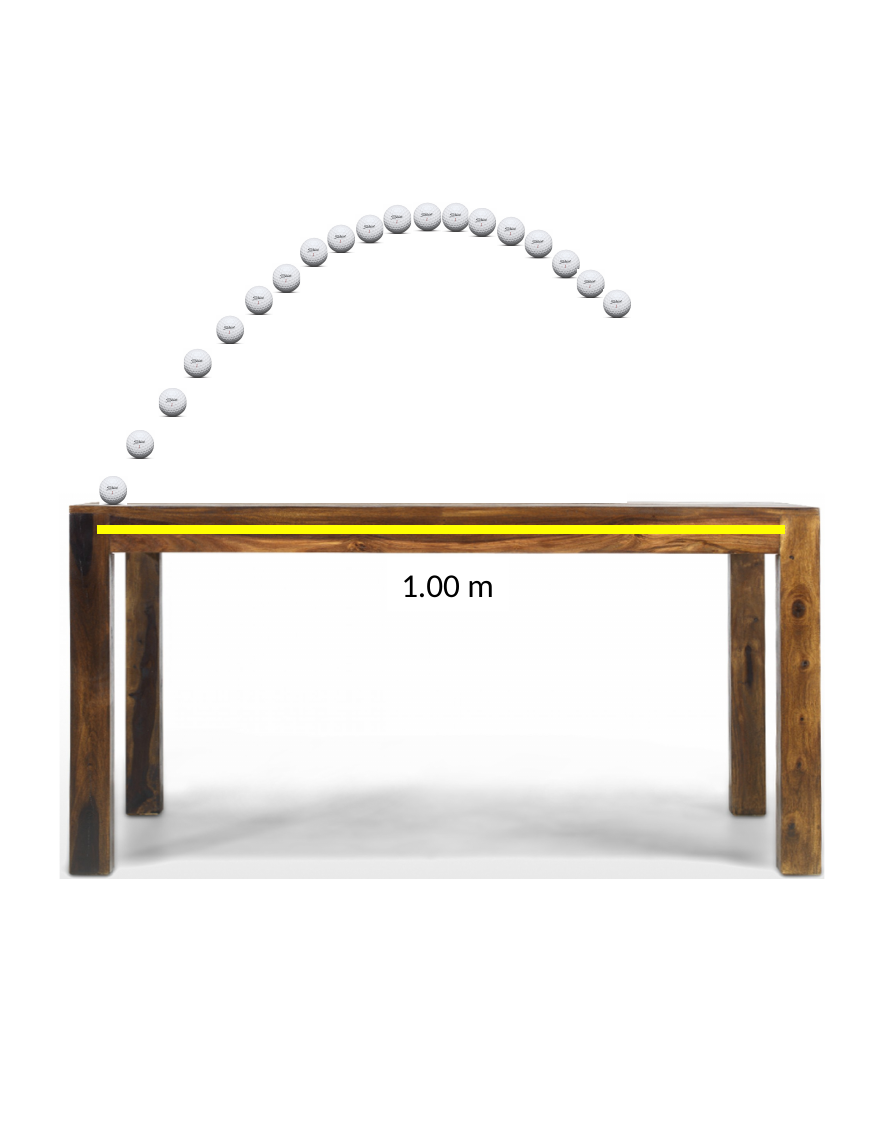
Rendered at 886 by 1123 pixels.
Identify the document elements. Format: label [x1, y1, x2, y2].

picture [59, 193, 825, 879]
